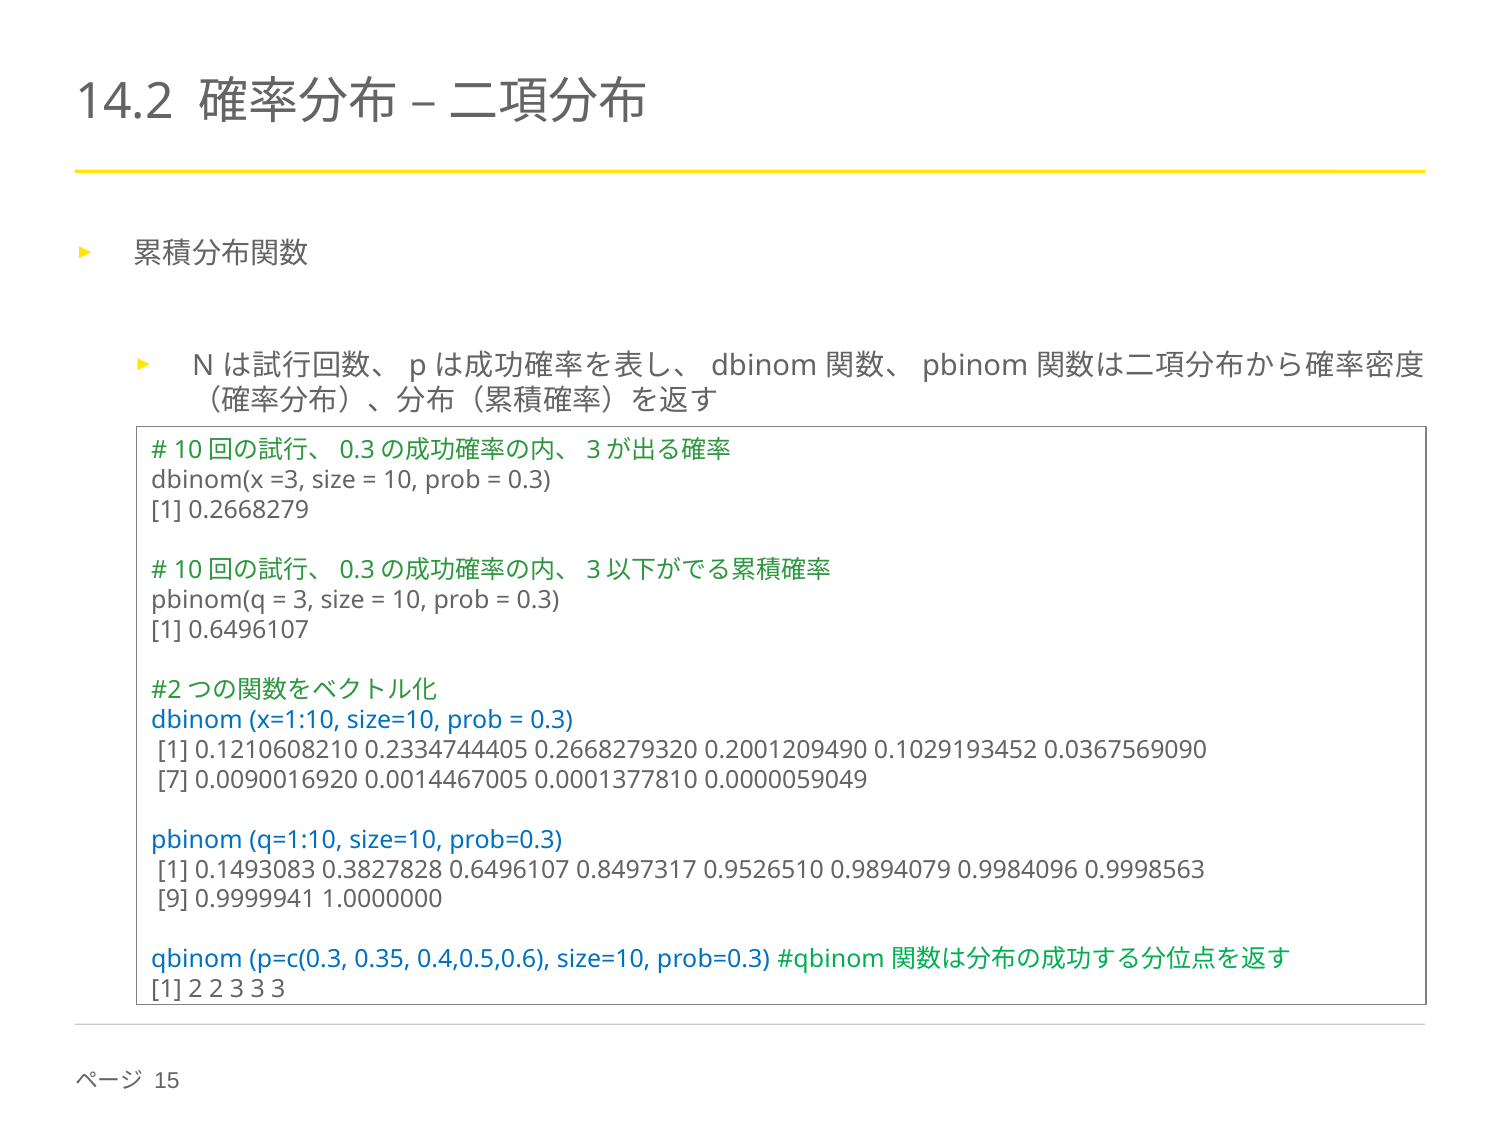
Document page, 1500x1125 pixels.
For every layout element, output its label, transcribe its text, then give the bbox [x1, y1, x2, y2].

text_box # 10回の試行、0.3の成功確率の内、3が出る確率 dbinom(x =3, size = 10, prob = 0.3) [1] 0.2668279 # 10回の試行、0.3の成功確率の内、3以下がでる累積確率 pbinom(q = 3, size = 10, prob = 0.3) [1] 0.6496107 #2つの関数をベクトル化 dbinom (x=1:10, size=10, prob = 0.3) [1] 0.1210608210 0.2334744405 0.2668279320 0.2001209490 0.1029193452 0.0367569090 [7] 0.0090016920 0.0014467005 0.0001377810 0.0000059049 pbinom (q=1:10, size=10, prob=0.3) [1] 0.1493083 0.3827828 0.6496107 0.8497317 0.9526510 0.9894079 0.9984096 0.9998563 [9] 0.9999941 1.0000000 qbinom (p=c(0.3, 0.35, 0.4,0.5,0.6), size=10, prob=0.3) #qbinom関数は分布の成功する分位点を返す [1] 2 2 3 3 3 [134, 424, 1428, 1007]
title 14.2 確率分布 – 二項分布 [75, 33, 1426, 175]
